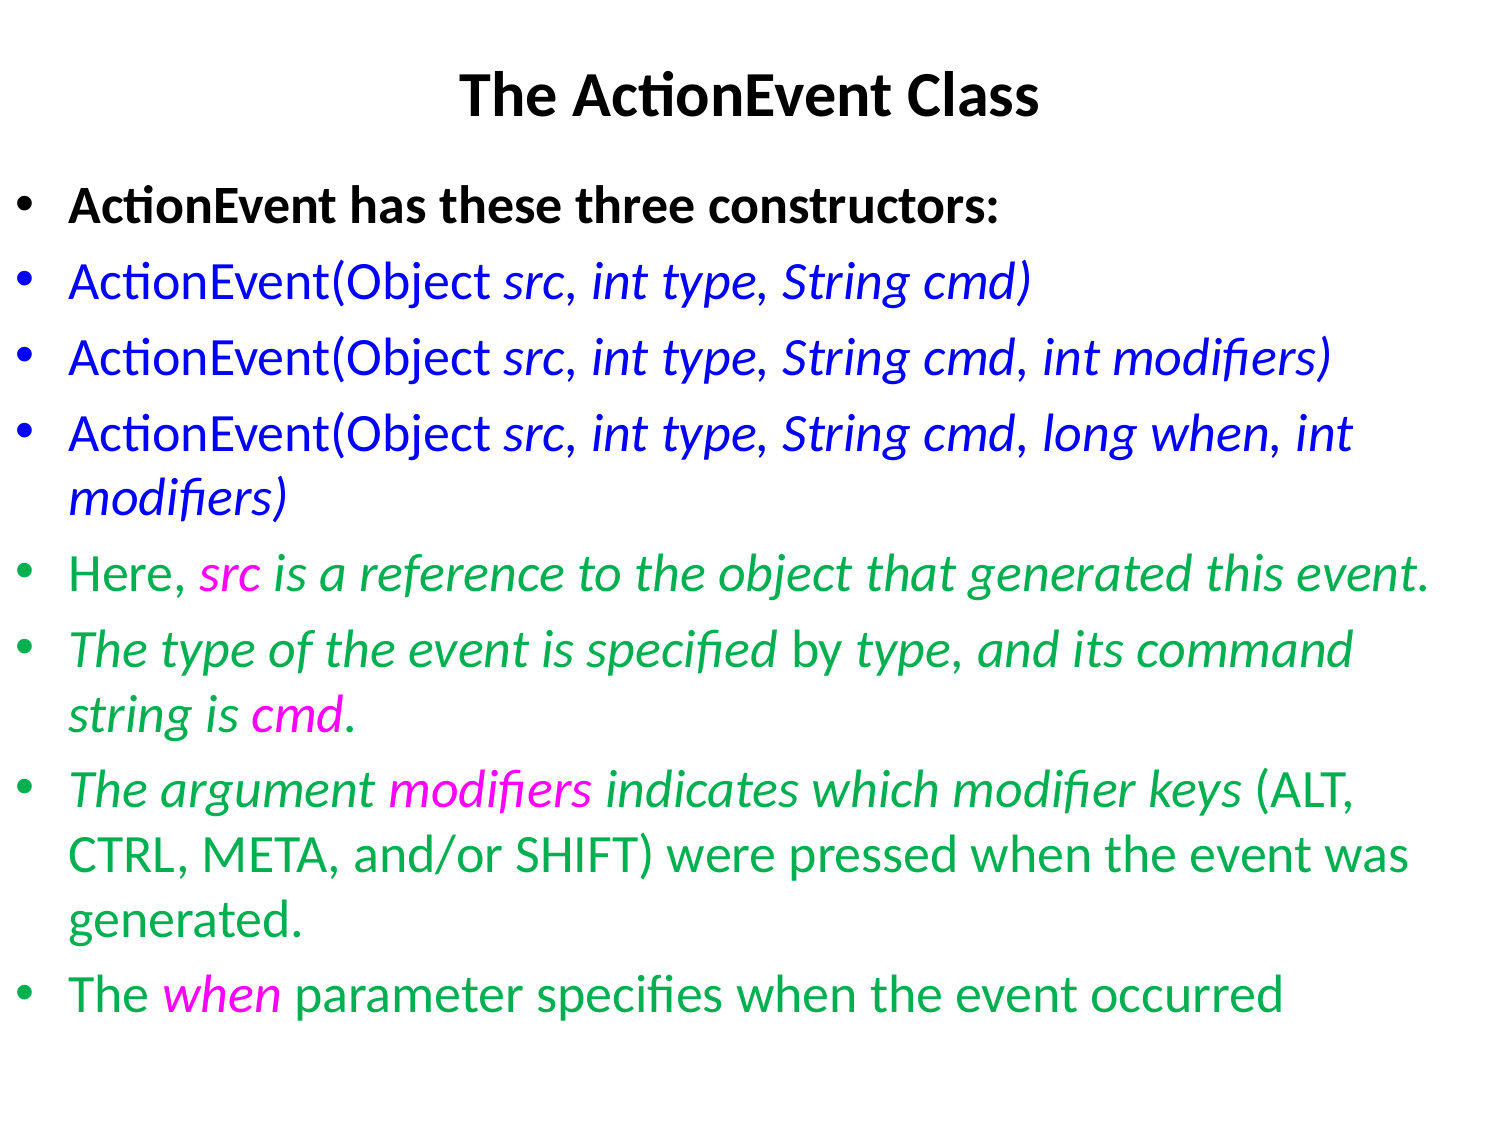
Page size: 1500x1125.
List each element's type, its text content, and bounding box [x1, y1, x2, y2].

list ActionEvent has these three constructors: ActionEvent(Object src, int type, String cmd) ActionEvent(Object src, int type, String cmd, int modifiers) ActionEvent(Object src, int type, String cmd, long when, int modifiers) Here, src is a reference to the object that generated this event. The type of the event is specified by type, and its command string is cmd. The argument modifiers indicates which modifier keys (ALT, CTRL, META, and/or SHIFT) were pressed when the event was generated. The when parameter specifies when the event occurred [0, 162, 1463, 1100]
title The ActionEvent Class [75, 45, 1425, 138]
